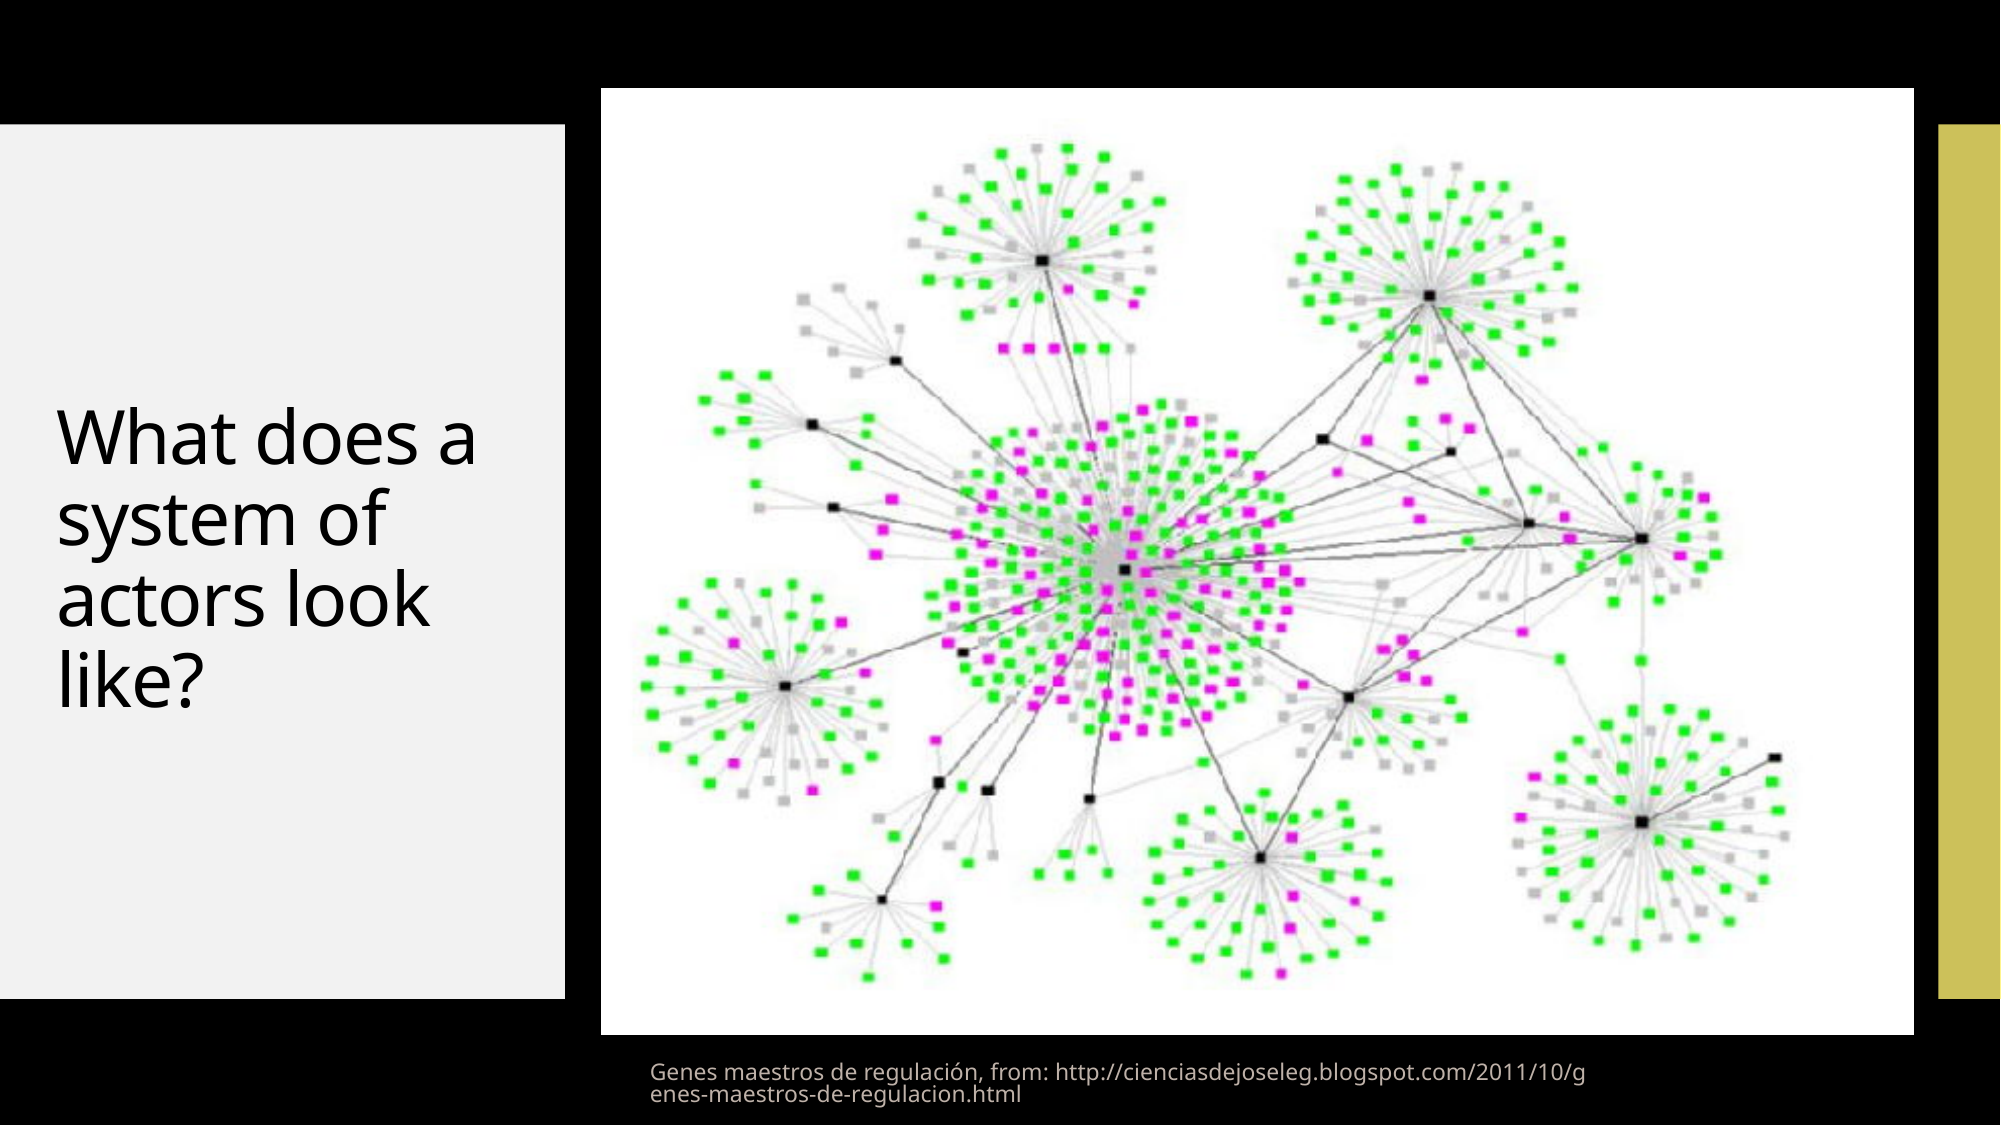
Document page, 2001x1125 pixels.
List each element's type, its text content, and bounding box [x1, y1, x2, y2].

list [600, 88, 1914, 1035]
footer Genes maestros de regulación, from: http://cienciasdejoseleg.blogspot.com/2011/10/genes-maestros-de-regulacion.html [634, 1042, 1605, 1103]
title What does a system of actors look like? [41, 184, 525, 940]
